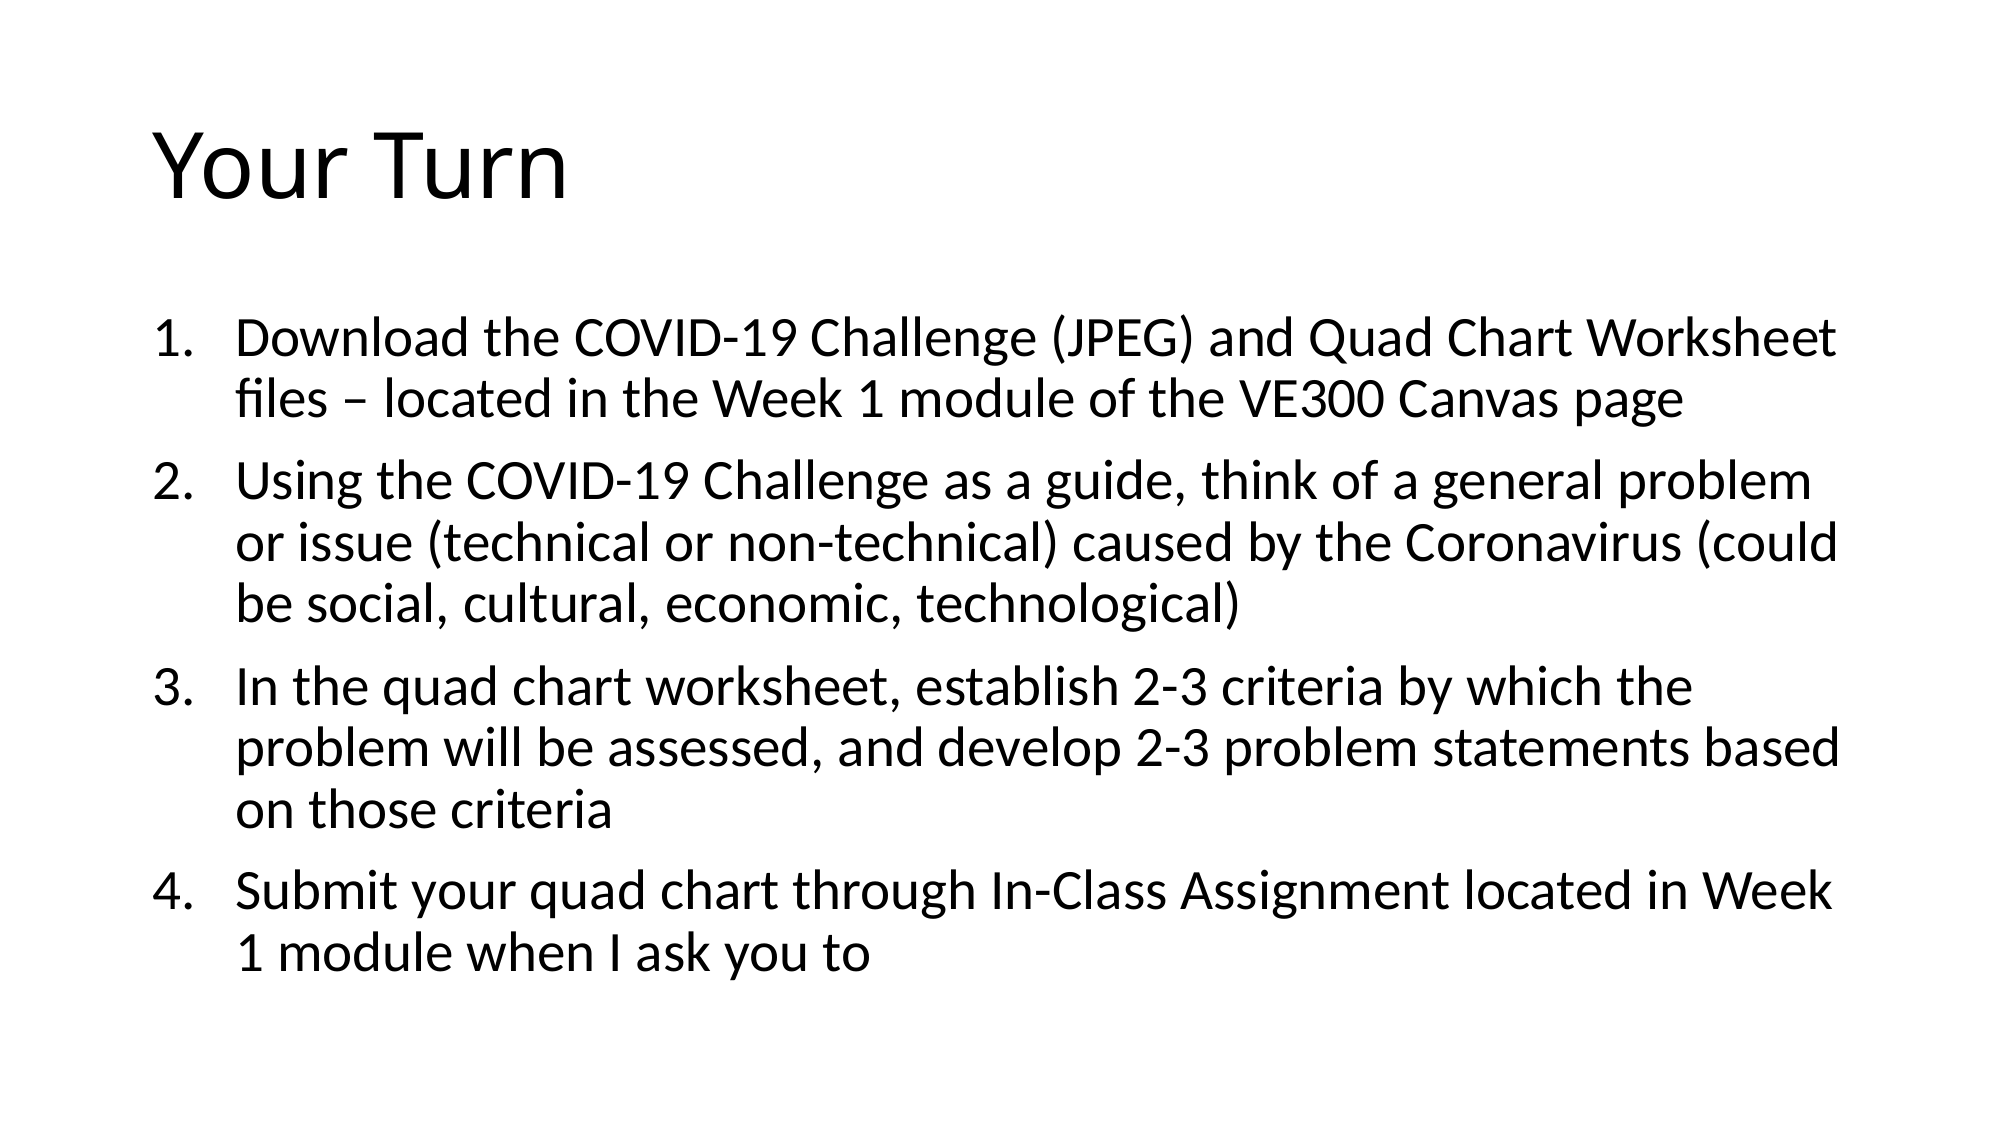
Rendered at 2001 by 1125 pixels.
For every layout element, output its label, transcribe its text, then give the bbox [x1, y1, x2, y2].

list Download the COVID-19 Challenge (JPEG) and Quad Chart Worksheet files – located in the Week 1 module of the VE300 Canvas page Using the COVID-19 Challenge as a guide, think of a general problem or issue (technical or non-technical) caused by the Coronavirus (could be social, cultural, economic, technological) In the quad chart worksheet, establish 2-3 criteria by which the problem will be assessed, and develop 2-3 problem statements based on those criteria Submit your quad chart through In-Class Assignment located in Week 1 module when I ask you to [137, 299, 1863, 1014]
title Your Turn [137, 59, 1863, 278]
